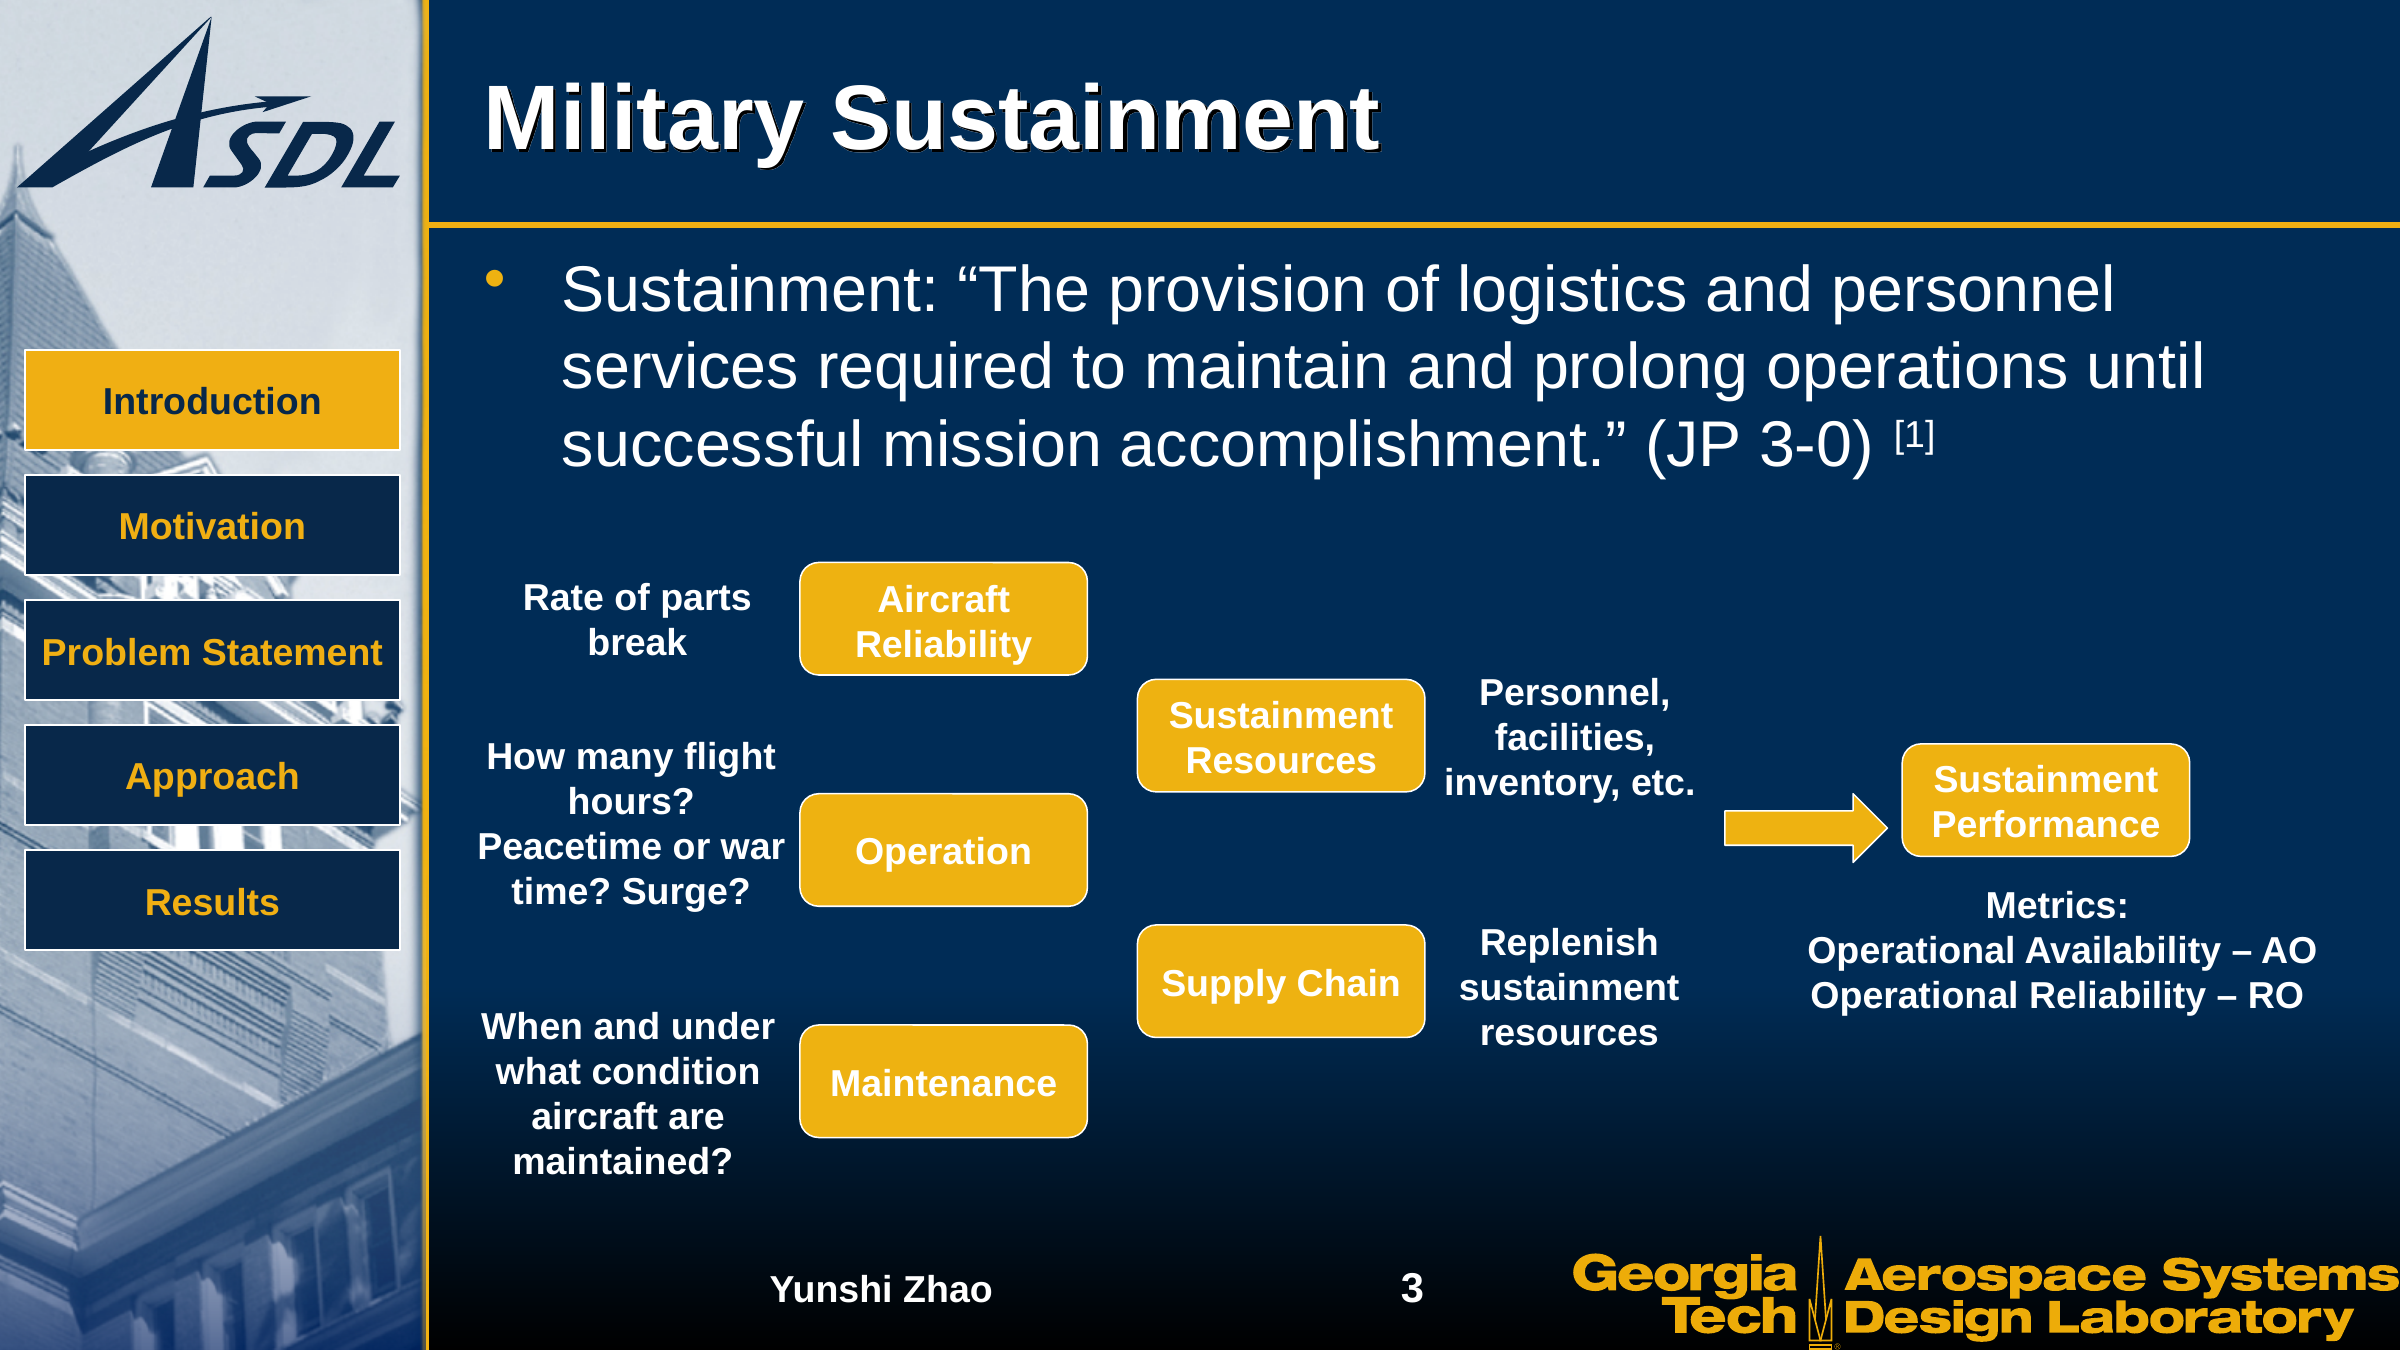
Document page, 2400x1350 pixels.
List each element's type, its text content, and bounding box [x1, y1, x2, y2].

footer Yunshi Zhao [462, 1251, 1300, 1324]
text_box Problem Statement [24, 600, 400, 700]
text_box Personnel, facilities, inventory, etc. [1412, 661, 1738, 811]
slide_number 3 [1362, 1250, 1463, 1322]
text_box Supply Chain [1137, 924, 1406, 1038]
text_box Rate of parts break [474, 565, 800, 671]
text_box Replenish sustainment resources [1406, 910, 1732, 1061]
text_box Sustainment Resources [1137, 679, 1412, 792]
text_box Approach [24, 725, 400, 825]
text_box When and under what condition aircraft are maintained? [456, 994, 800, 1190]
list Sustainment: “The provision of logistics and personnel services required to maintain and prolong operations until successful mission accomplishment.” (JP 3-0) [1] [462, 235, 2361, 493]
text_box Results [24, 849, 400, 950]
title Military Sustainment [462, 0, 2361, 226]
text_box Aircraft Reliability [800, 562, 1088, 676]
text_box Metrics: Operational Availability – AO Operational Reliability – RO [1790, 873, 2336, 1024]
text_box Sustainment Performance [1902, 743, 2190, 857]
text_box [1724, 793, 1888, 863]
text_box Introduction [24, 350, 400, 450]
text_box How many flight hours? Peacetime or war time? Surge? [462, 724, 800, 965]
text_box Motivation [24, 474, 400, 575]
text_box Maintenance [800, 1024, 1088, 1138]
text_box Operation [800, 793, 1088, 907]
picture [0, 0, 429, 1350]
